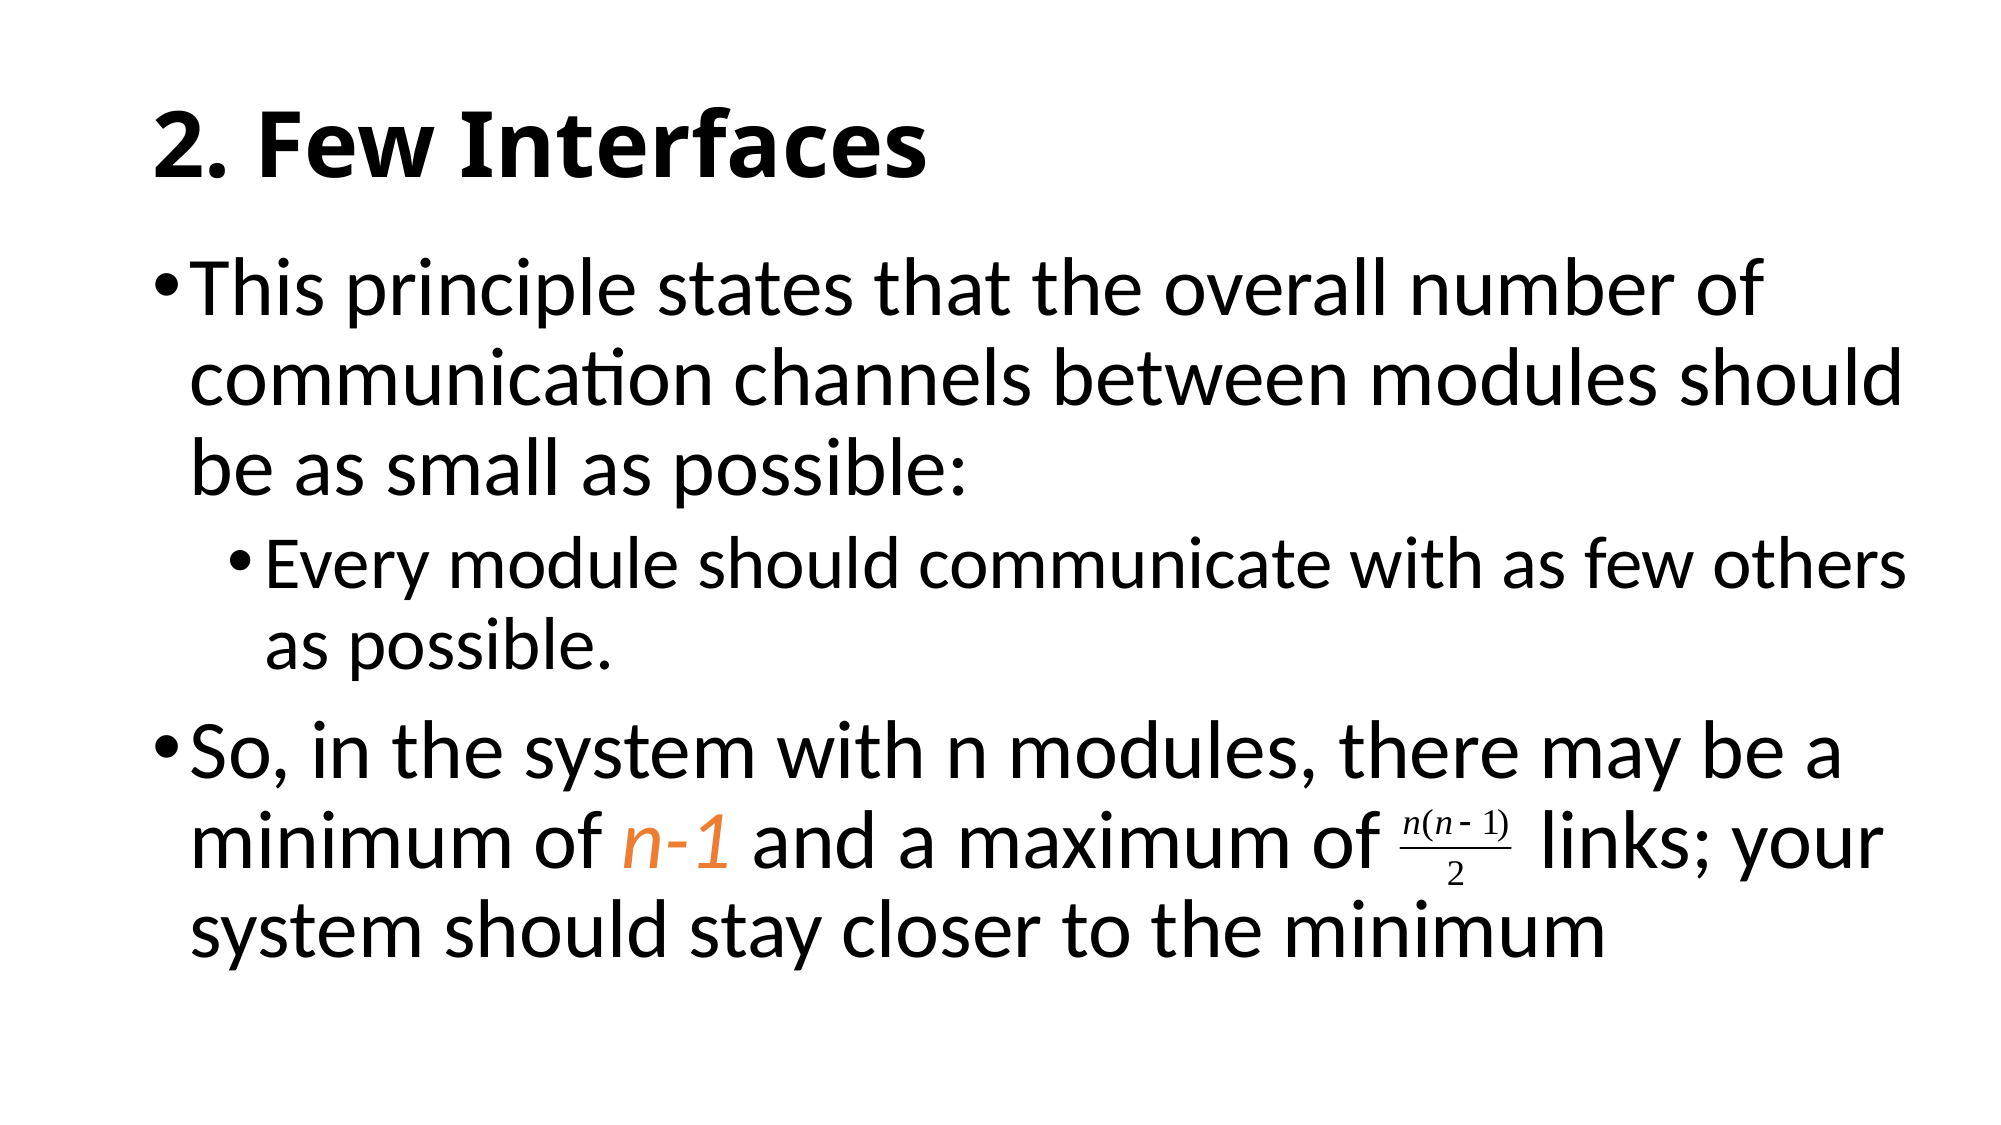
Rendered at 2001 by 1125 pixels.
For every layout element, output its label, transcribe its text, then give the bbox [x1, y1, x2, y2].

title 2. Few Interfaces [137, 59, 1863, 236]
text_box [1394, 799, 1520, 894]
text_box [957, 530, 2000, 591]
list This principle states that the overall number of communication channels between modules should be as small as possible: Every module should communicate with as few others as possible. So, in the system with n modules, there may be a minimum of n-1 and a maximum of links; your system should stay closer to the minimum [137, 236, 1939, 1050]
